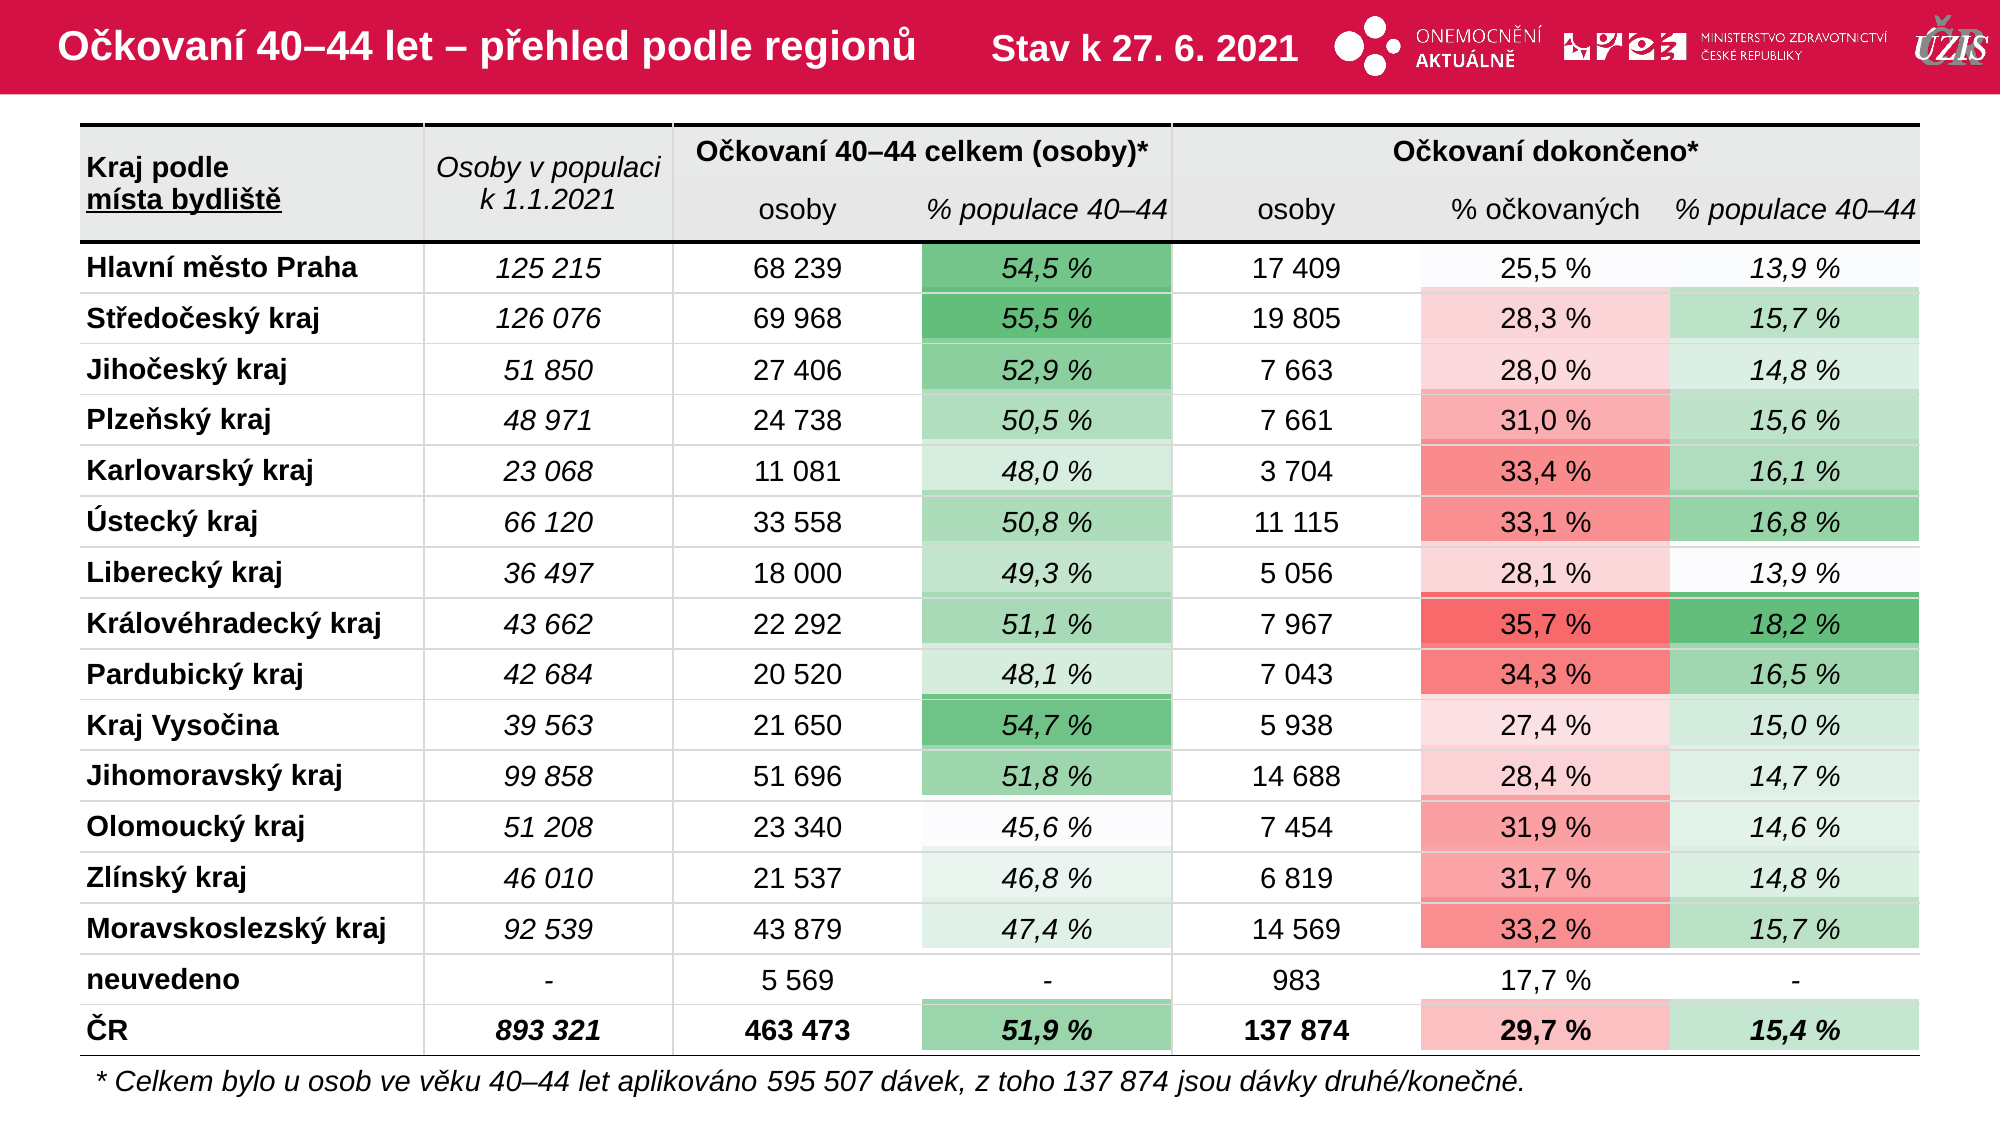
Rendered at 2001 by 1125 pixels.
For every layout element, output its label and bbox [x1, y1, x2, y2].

table_cell [1173, 548, 1920, 597]
table_cell [674, 751, 1171, 800]
table_cell [674, 446, 1171, 495]
table_cell [674, 599, 1171, 648]
table_header [80, 127, 423, 240]
table_cell [425, 497, 672, 546]
table_cell [80, 853, 423, 902]
table_cell [674, 294, 1171, 343]
table_cell [425, 853, 672, 902]
table_cell [1173, 244, 1920, 292]
table_cell [425, 955, 672, 1004]
table_cell [80, 700, 423, 749]
table_cell [80, 395, 423, 444]
title [42, 0, 1262, 95]
text_box [976, 16, 1421, 77]
table_cell [425, 599, 672, 648]
table_cell [1173, 802, 1920, 851]
table_cell [425, 344, 672, 394]
table_cell [80, 244, 423, 292]
table_cell [674, 548, 1171, 597]
picture [1915, 15, 1989, 66]
table_cell [80, 294, 423, 343]
table_cell [1173, 599, 1920, 648]
table_cell [674, 344, 1171, 394]
table_cell [80, 497, 423, 546]
table_header [674, 127, 1171, 176]
table_cell [1173, 700, 1920, 749]
table_cell [80, 344, 423, 394]
table_cell [425, 700, 672, 749]
table_cell [80, 548, 423, 597]
table_cell [674, 176, 1171, 240]
table_cell [1173, 344, 1920, 394]
table_cell [674, 700, 1171, 749]
table_header [425, 127, 672, 240]
table_cell [80, 650, 423, 699]
table_cell [80, 751, 423, 800]
table_cell [1173, 650, 1920, 699]
table_cell [1173, 751, 1920, 800]
table_cell [425, 650, 672, 699]
table_header [1173, 127, 1920, 176]
table_cell [80, 446, 423, 495]
table_cell [674, 853, 1171, 902]
table_cell [425, 548, 672, 597]
table_cell [425, 395, 672, 444]
table_cell [80, 904, 423, 953]
table_cell [674, 1005, 1171, 1055]
table_cell [1173, 497, 1920, 546]
table_cell [1173, 904, 1920, 953]
table_cell [1173, 1005, 1920, 1055]
table_cell [674, 904, 1171, 953]
table_cell [425, 802, 672, 851]
text_box [80, 1055, 1871, 1105]
table_cell [425, 751, 672, 800]
table_cell [425, 446, 672, 495]
table_cell [1173, 446, 1920, 495]
picture [1421, 16, 1542, 76]
table_cell [674, 244, 1171, 292]
table_cell [425, 294, 672, 343]
table_cell [1173, 955, 1920, 1004]
table_cell [425, 1005, 672, 1055]
table_cell [674, 650, 1171, 699]
table_cell [80, 955, 423, 1004]
table_cell [425, 904, 672, 953]
table_cell [425, 244, 672, 292]
table_cell [674, 497, 1171, 546]
picture [1563, 31, 1888, 60]
table_cell [80, 1005, 423, 1055]
table_cell [1173, 853, 1920, 902]
table_cell [674, 955, 1171, 1004]
table_cell [80, 802, 423, 851]
table_cell [1173, 176, 1920, 240]
table_cell [674, 802, 1171, 851]
table_cell [80, 599, 423, 648]
table_cell [1173, 294, 1920, 343]
table_cell [1173, 395, 1920, 444]
table_cell [674, 395, 1171, 444]
